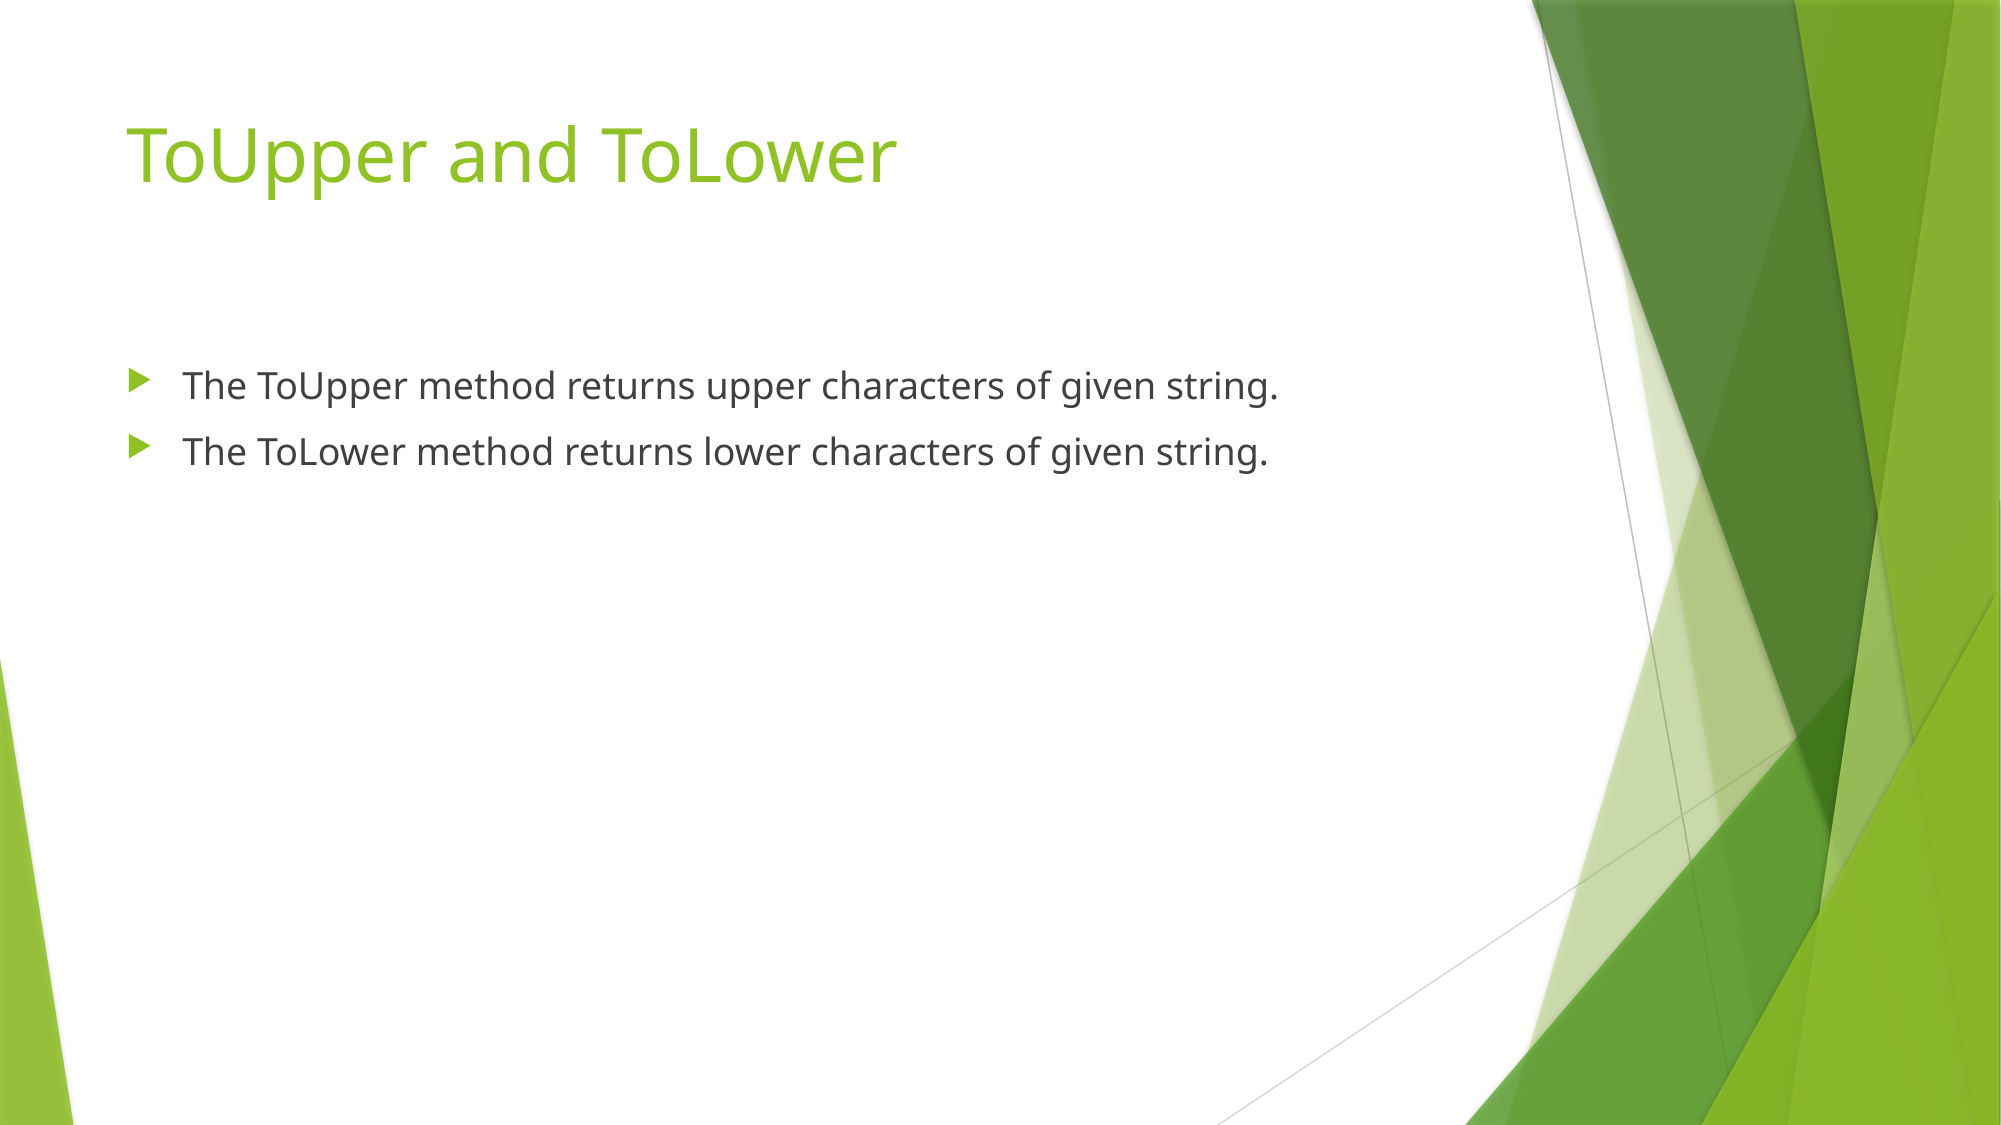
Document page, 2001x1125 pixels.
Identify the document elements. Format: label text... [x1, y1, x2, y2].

list The ToUpper method returns upper characters of given string. The ToLower method returns lower characters of given string. [111, 354, 1522, 992]
title ToUpper and ToLower [111, 99, 1522, 317]
